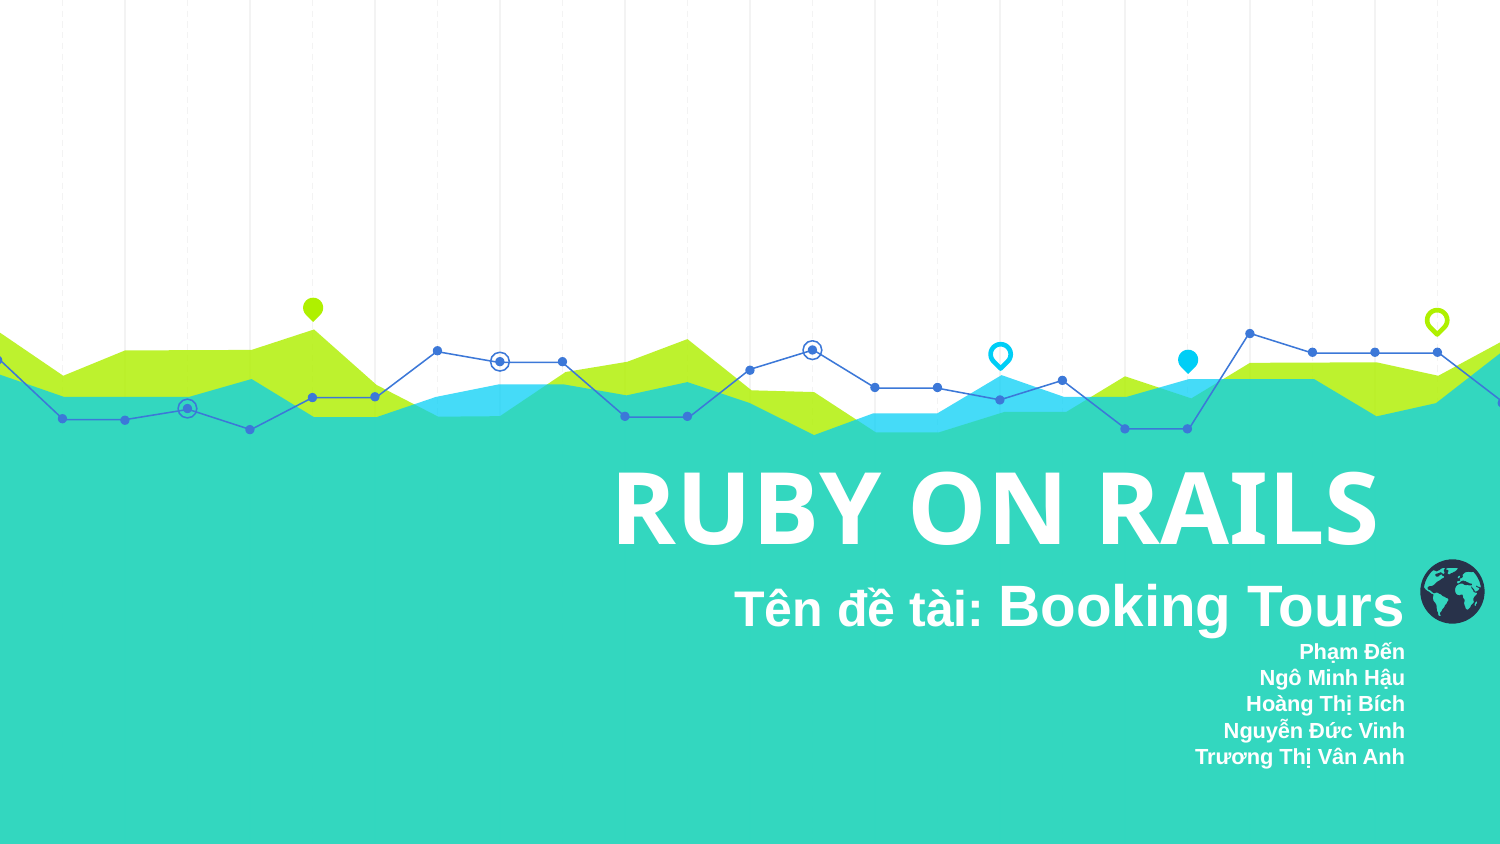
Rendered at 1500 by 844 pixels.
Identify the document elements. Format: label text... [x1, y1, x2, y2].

text_box [1420, 559, 1485, 624]
text_box Tên đề tài: Booking Tours Phạm Đến Ngô Minh Hậu Hoàng Thị Bích Nguyễn Đức Vinh Trương Thị Vân Anh [499, 609, 1421, 788]
title RUBY ON RAILS [474, 409, 1396, 600]
